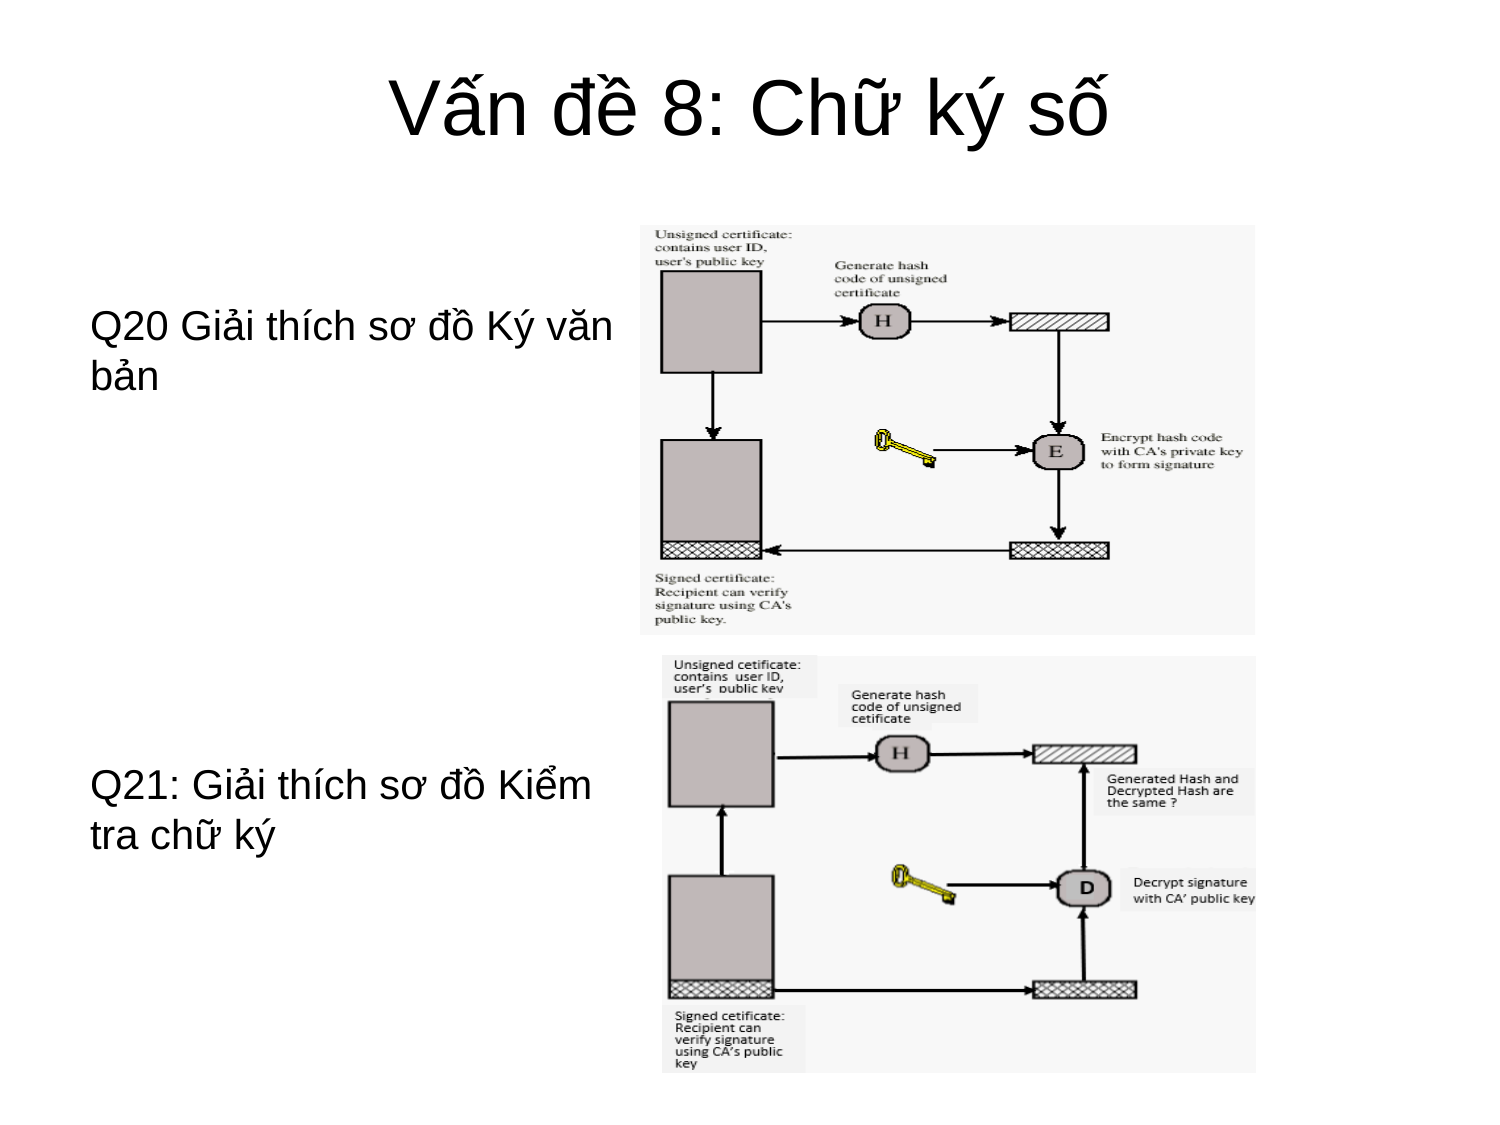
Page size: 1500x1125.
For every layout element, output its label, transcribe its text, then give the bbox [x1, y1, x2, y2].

picture [639, 224, 1256, 635]
picture [662, 655, 1256, 1073]
list Q20 Giải thích sơ đồ Ký văn bản Q21: Giải thích sơ đồ Kiểm tra chữ ký [75, 174, 638, 918]
title Vấn đề 8: Chữ ký số [75, 45, 1425, 163]
